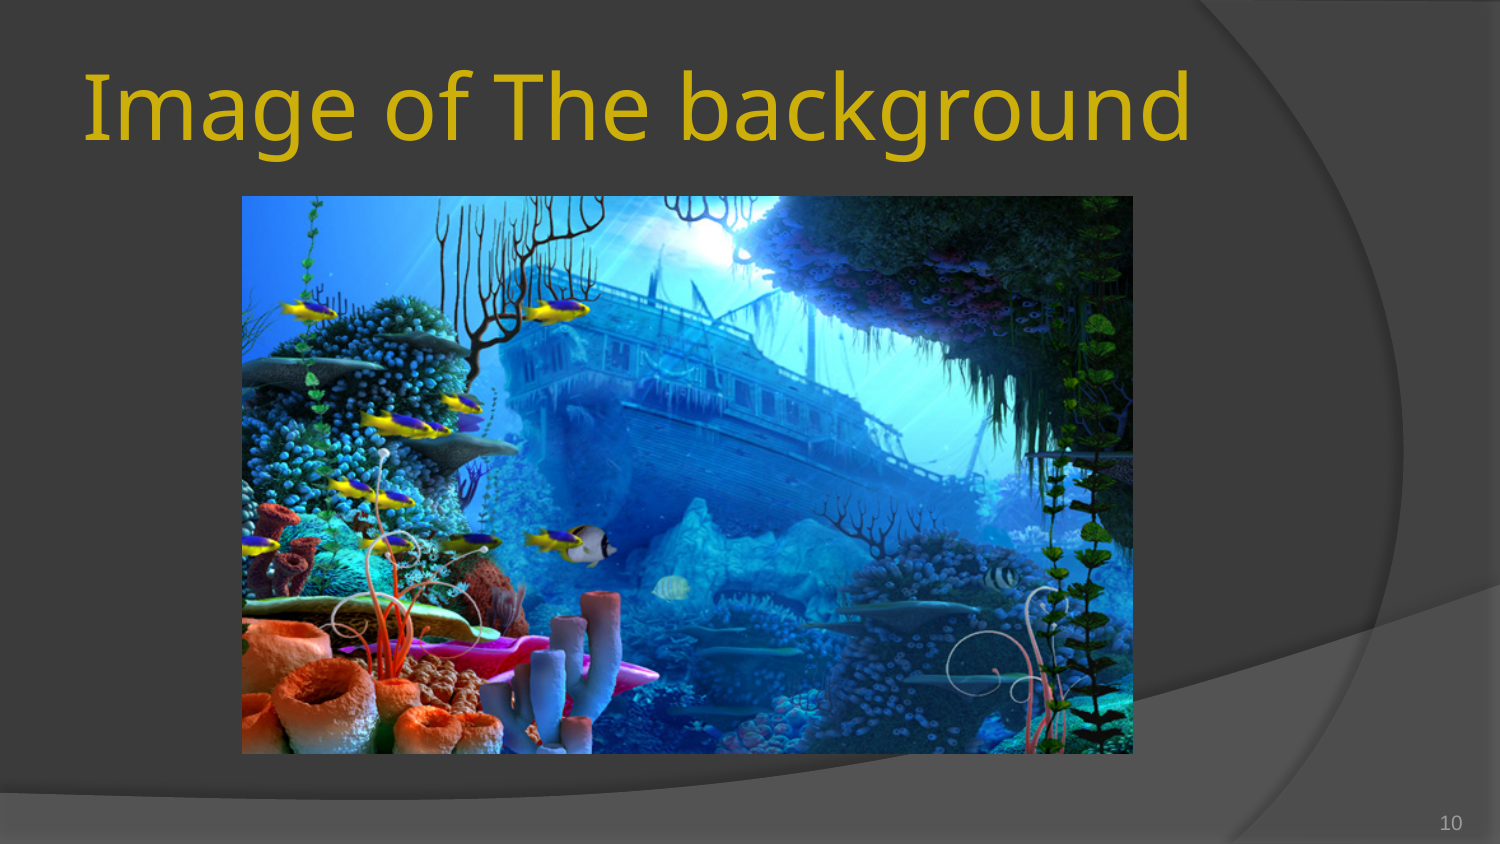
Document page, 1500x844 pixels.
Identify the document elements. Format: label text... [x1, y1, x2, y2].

title Image of The background [75, 33, 1300, 175]
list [242, 196, 1133, 754]
slide_number 10 [1337, 790, 1463, 835]
